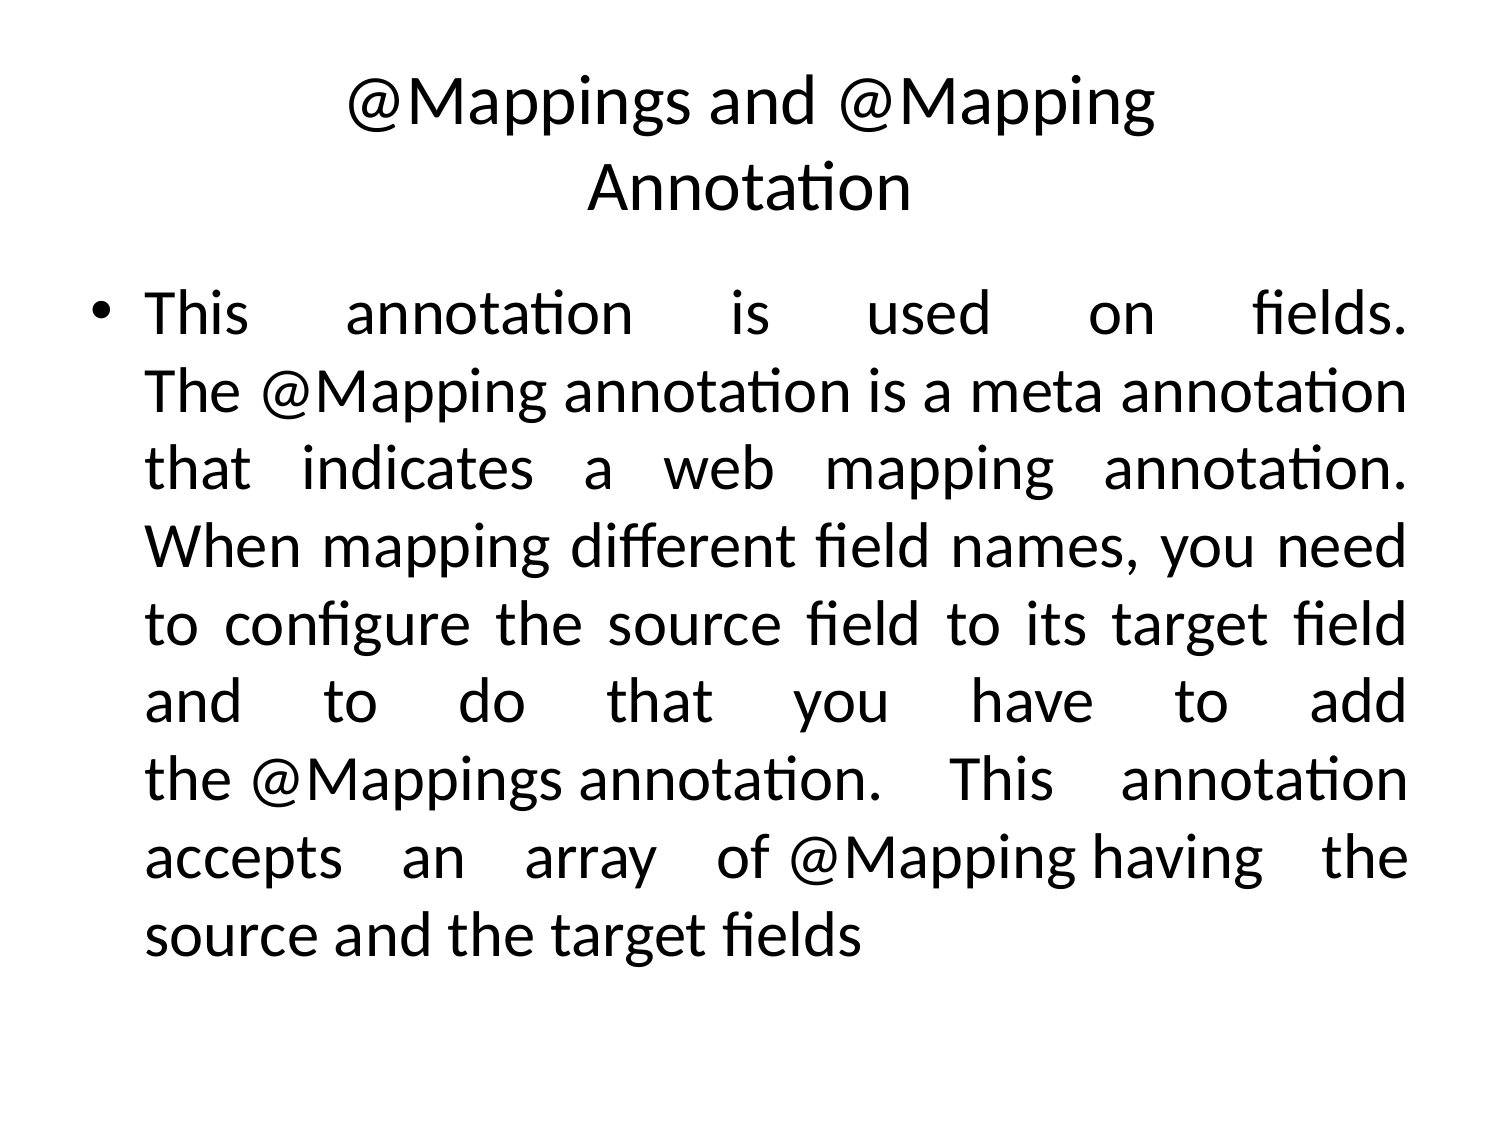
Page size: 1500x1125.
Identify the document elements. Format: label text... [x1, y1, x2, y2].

list This annotation is used on fields. The @Mapping annotation is a meta annotation that indicates a web mapping annotation. When mapping different field names, you need to configure the source field to its target field and to do that you have to add the @Mappings annotation. This annotation accepts an array of @Mapping having the source and the target fields [75, 262, 1425, 1005]
title @Mappings and @Mapping Annotation [75, 45, 1425, 233]
